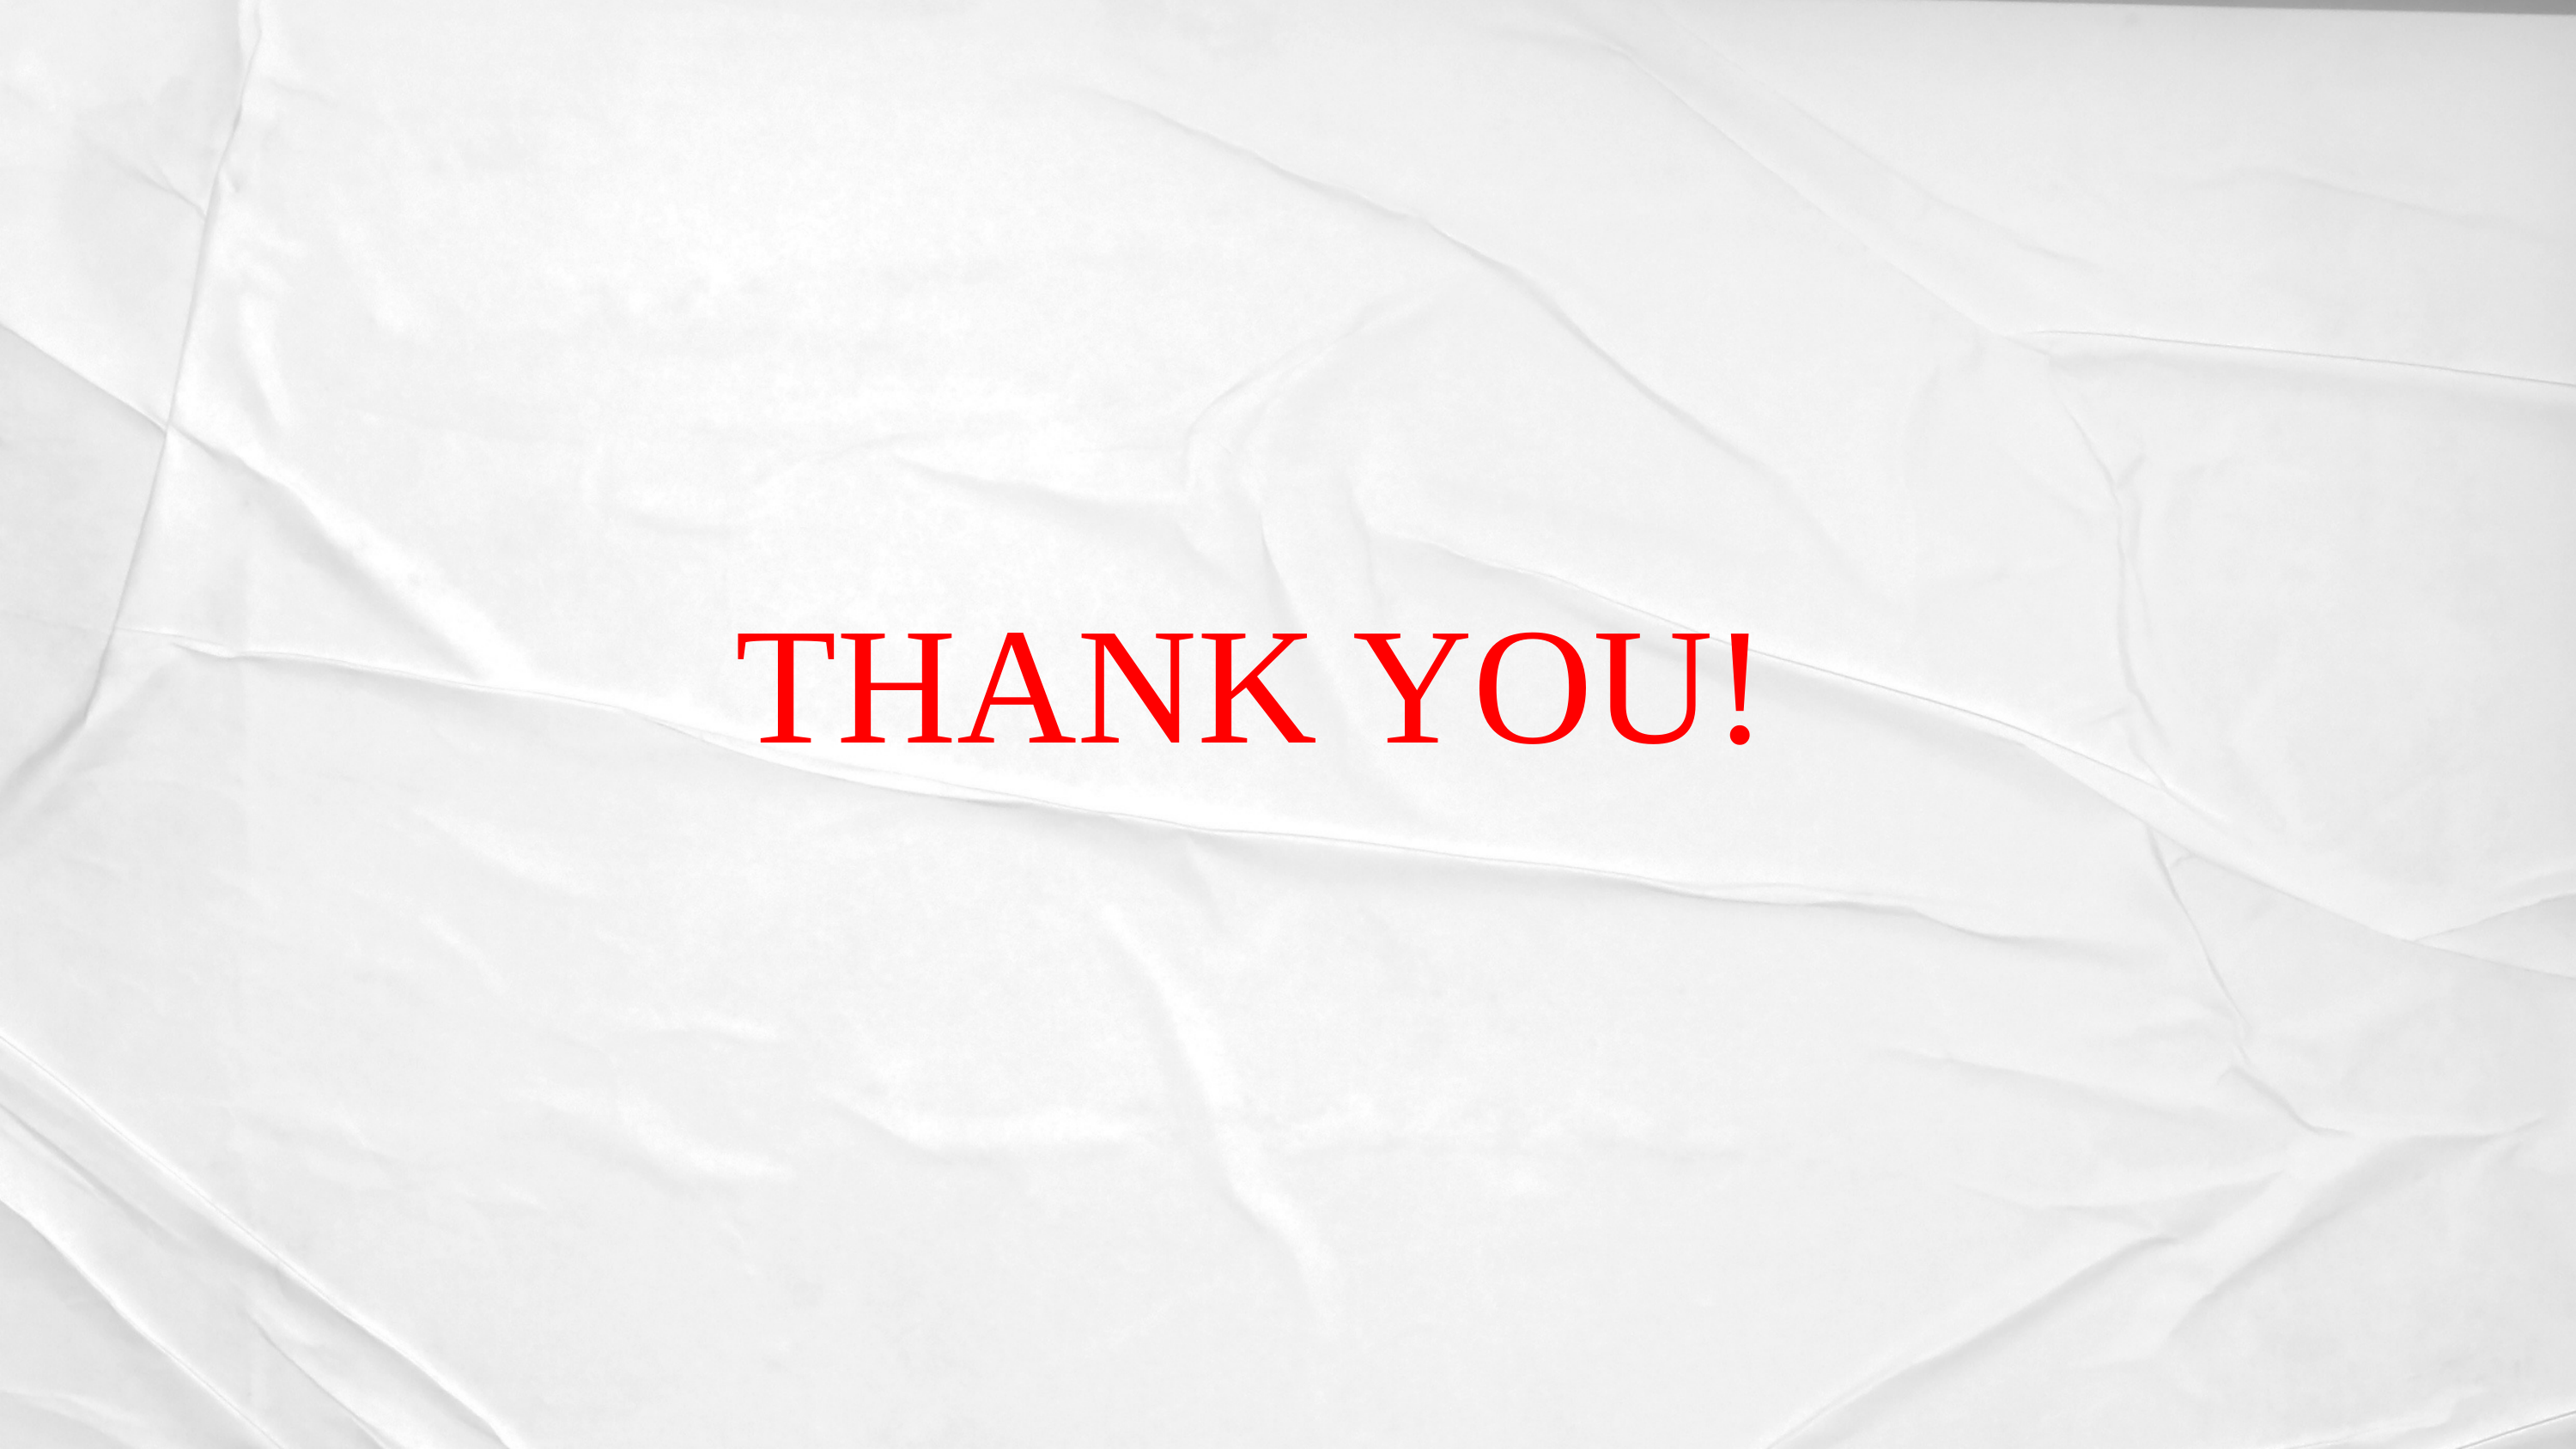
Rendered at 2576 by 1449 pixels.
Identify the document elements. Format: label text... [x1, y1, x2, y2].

text_box [0, 0, 2576, 1449]
text_box THANK YOU! [404, 543, 2099, 777]
